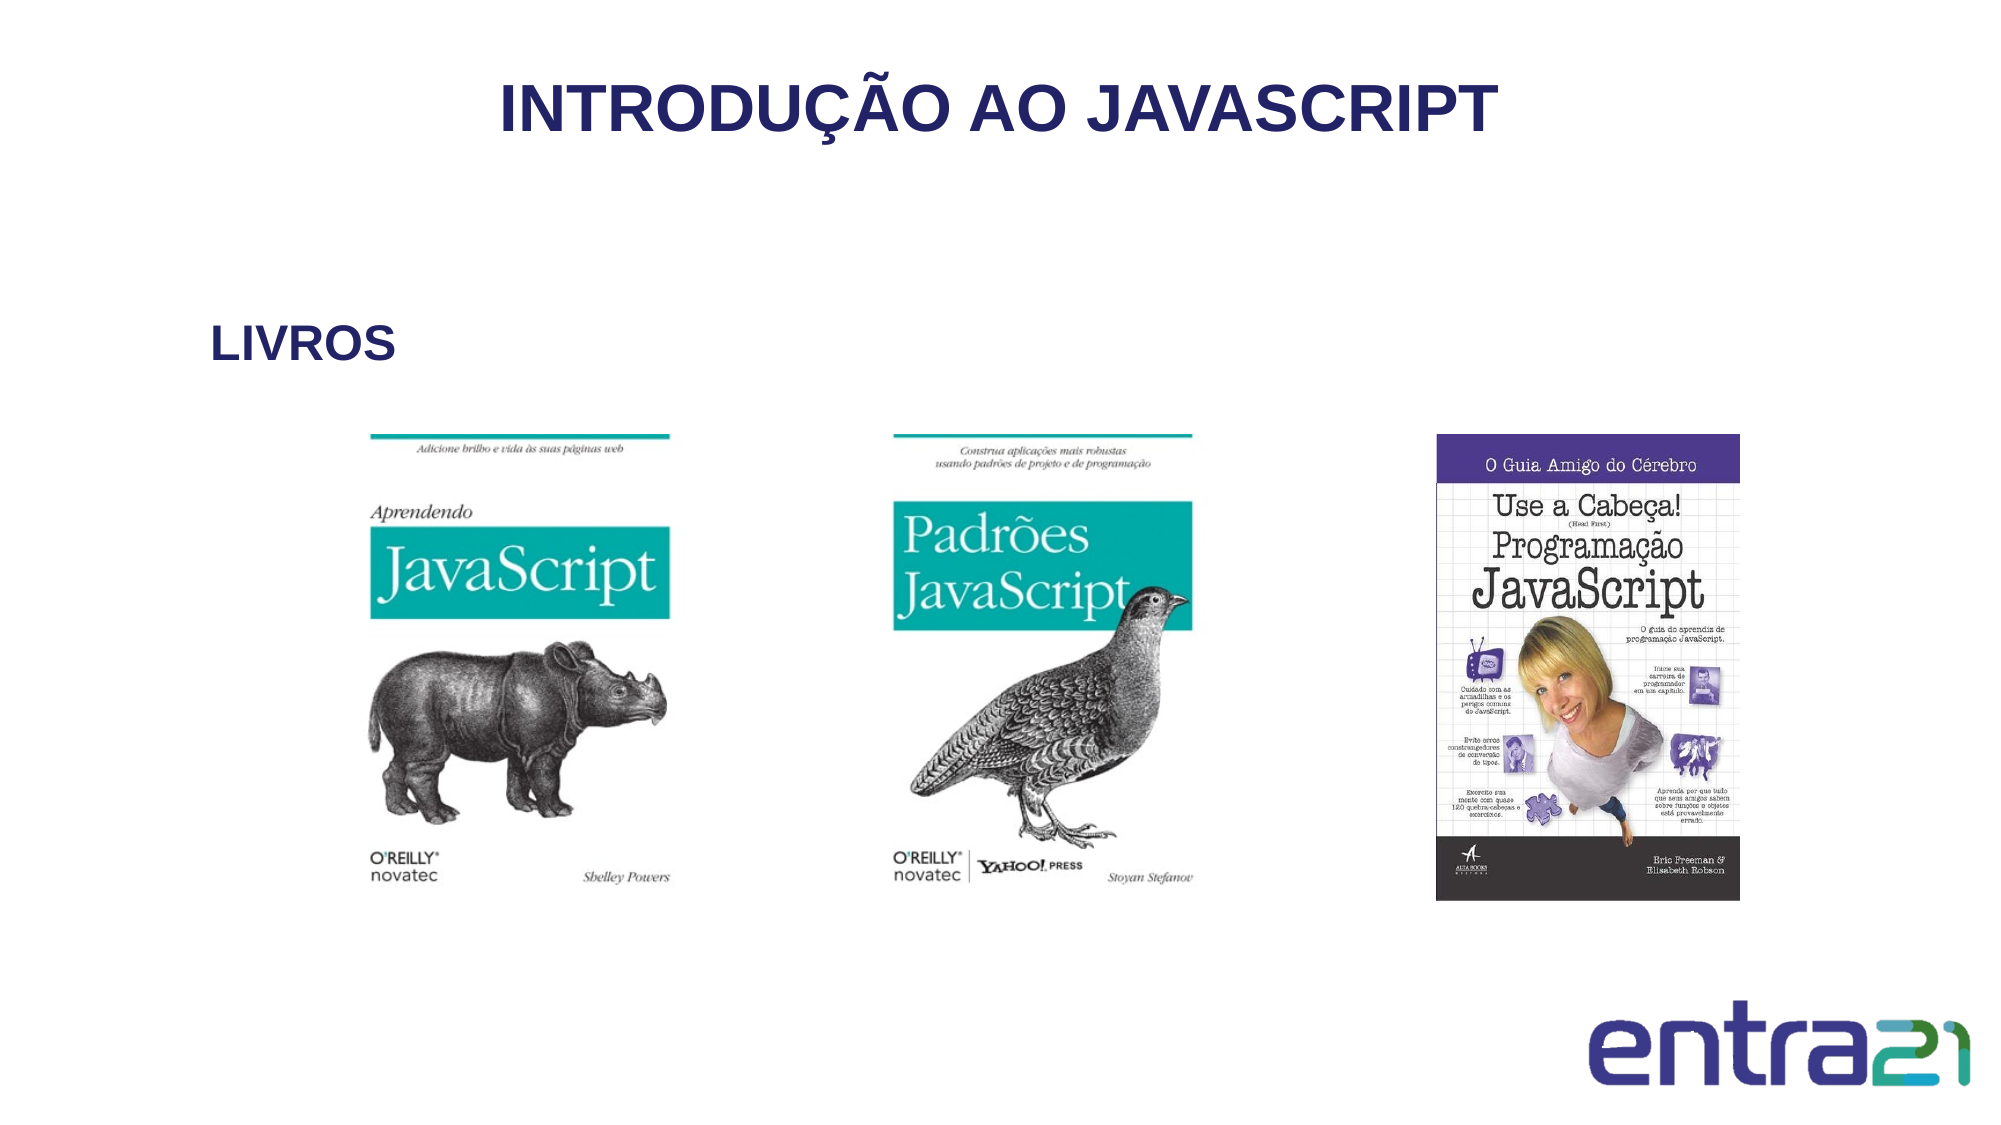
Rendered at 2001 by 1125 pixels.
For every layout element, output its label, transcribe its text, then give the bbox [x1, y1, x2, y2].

text_box Introdução ao JavaScript [249, 11, 1750, 199]
picture [874, 434, 1212, 901]
text_box Livros [22, 246, 586, 435]
picture [1436, 434, 1740, 901]
picture [351, 434, 689, 901]
picture [1587, 997, 1979, 1125]
